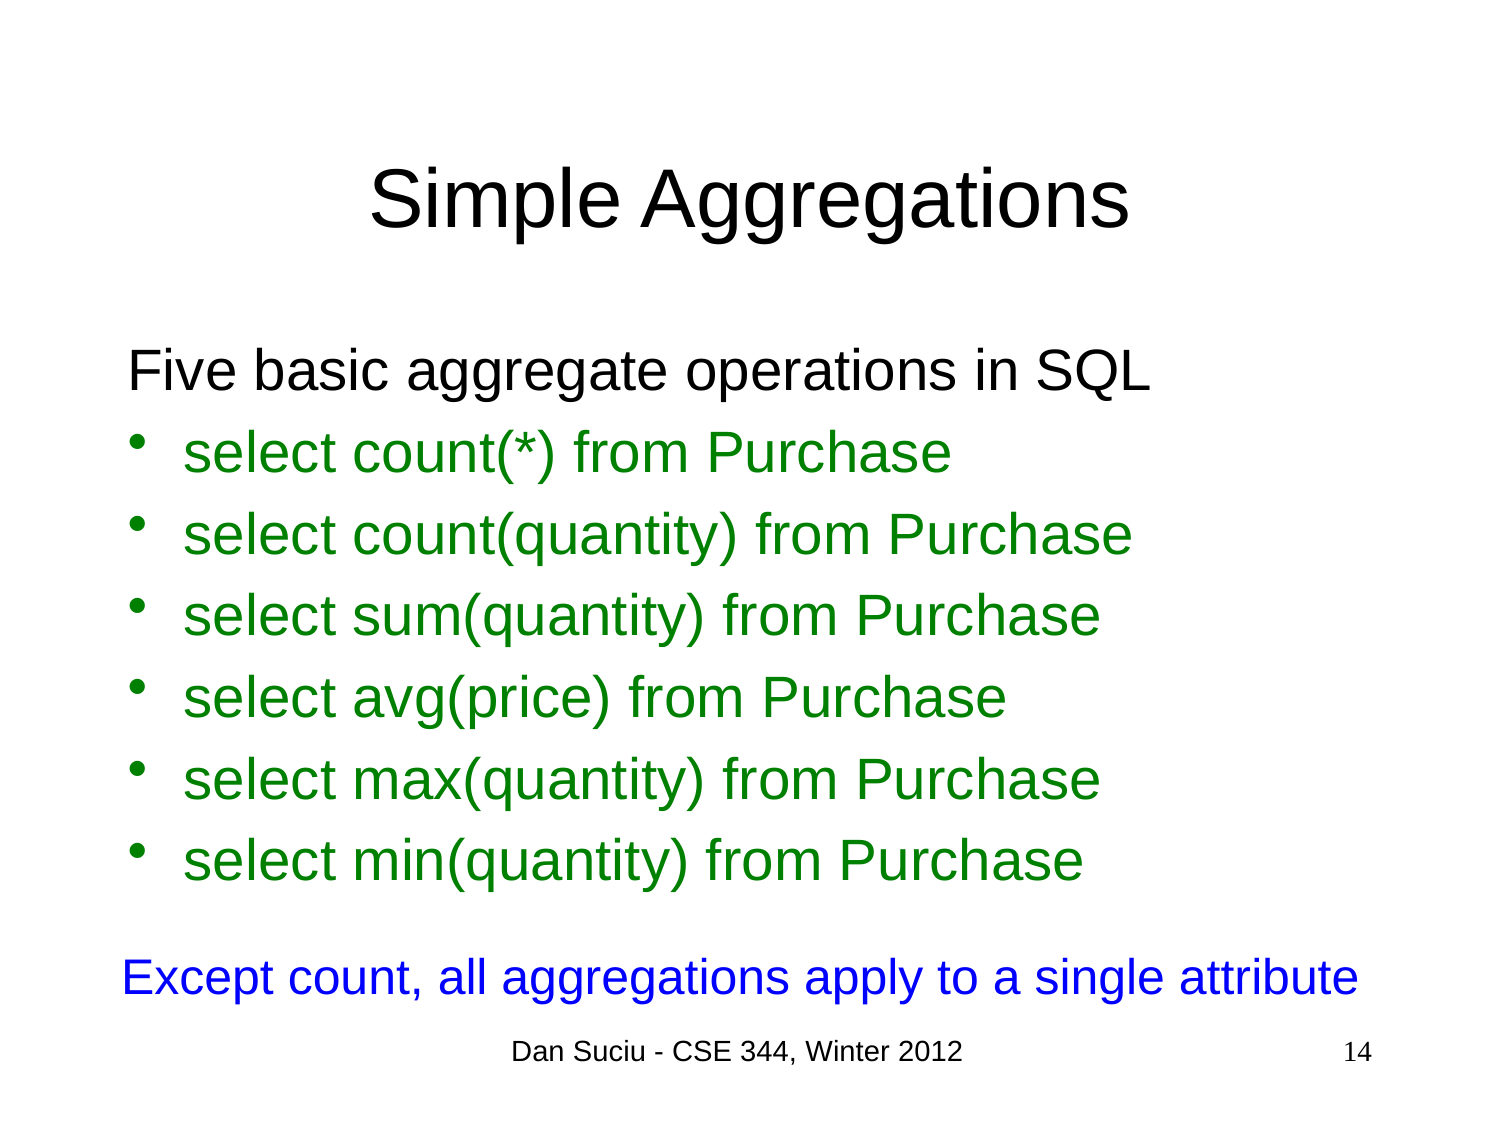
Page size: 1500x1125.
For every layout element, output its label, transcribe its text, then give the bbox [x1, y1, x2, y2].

list Five basic aggregate operations in SQL select count(*) from Purchase select count(quantity) from Purchase select sum(quantity) from Purchase select avg(price) from Purchase select max(quantity) from Purchase select min(quantity) from Purchase [112, 324, 1388, 1001]
text_box Except count, all aggregations apply to a single attribute [106, 936, 1376, 1012]
footer Dan Suciu - CSE 344, Winter 2012 [462, 1024, 1013, 1101]
title Simple Aggregations [112, 99, 1388, 288]
slide_number 14 [1074, 1024, 1388, 1101]
